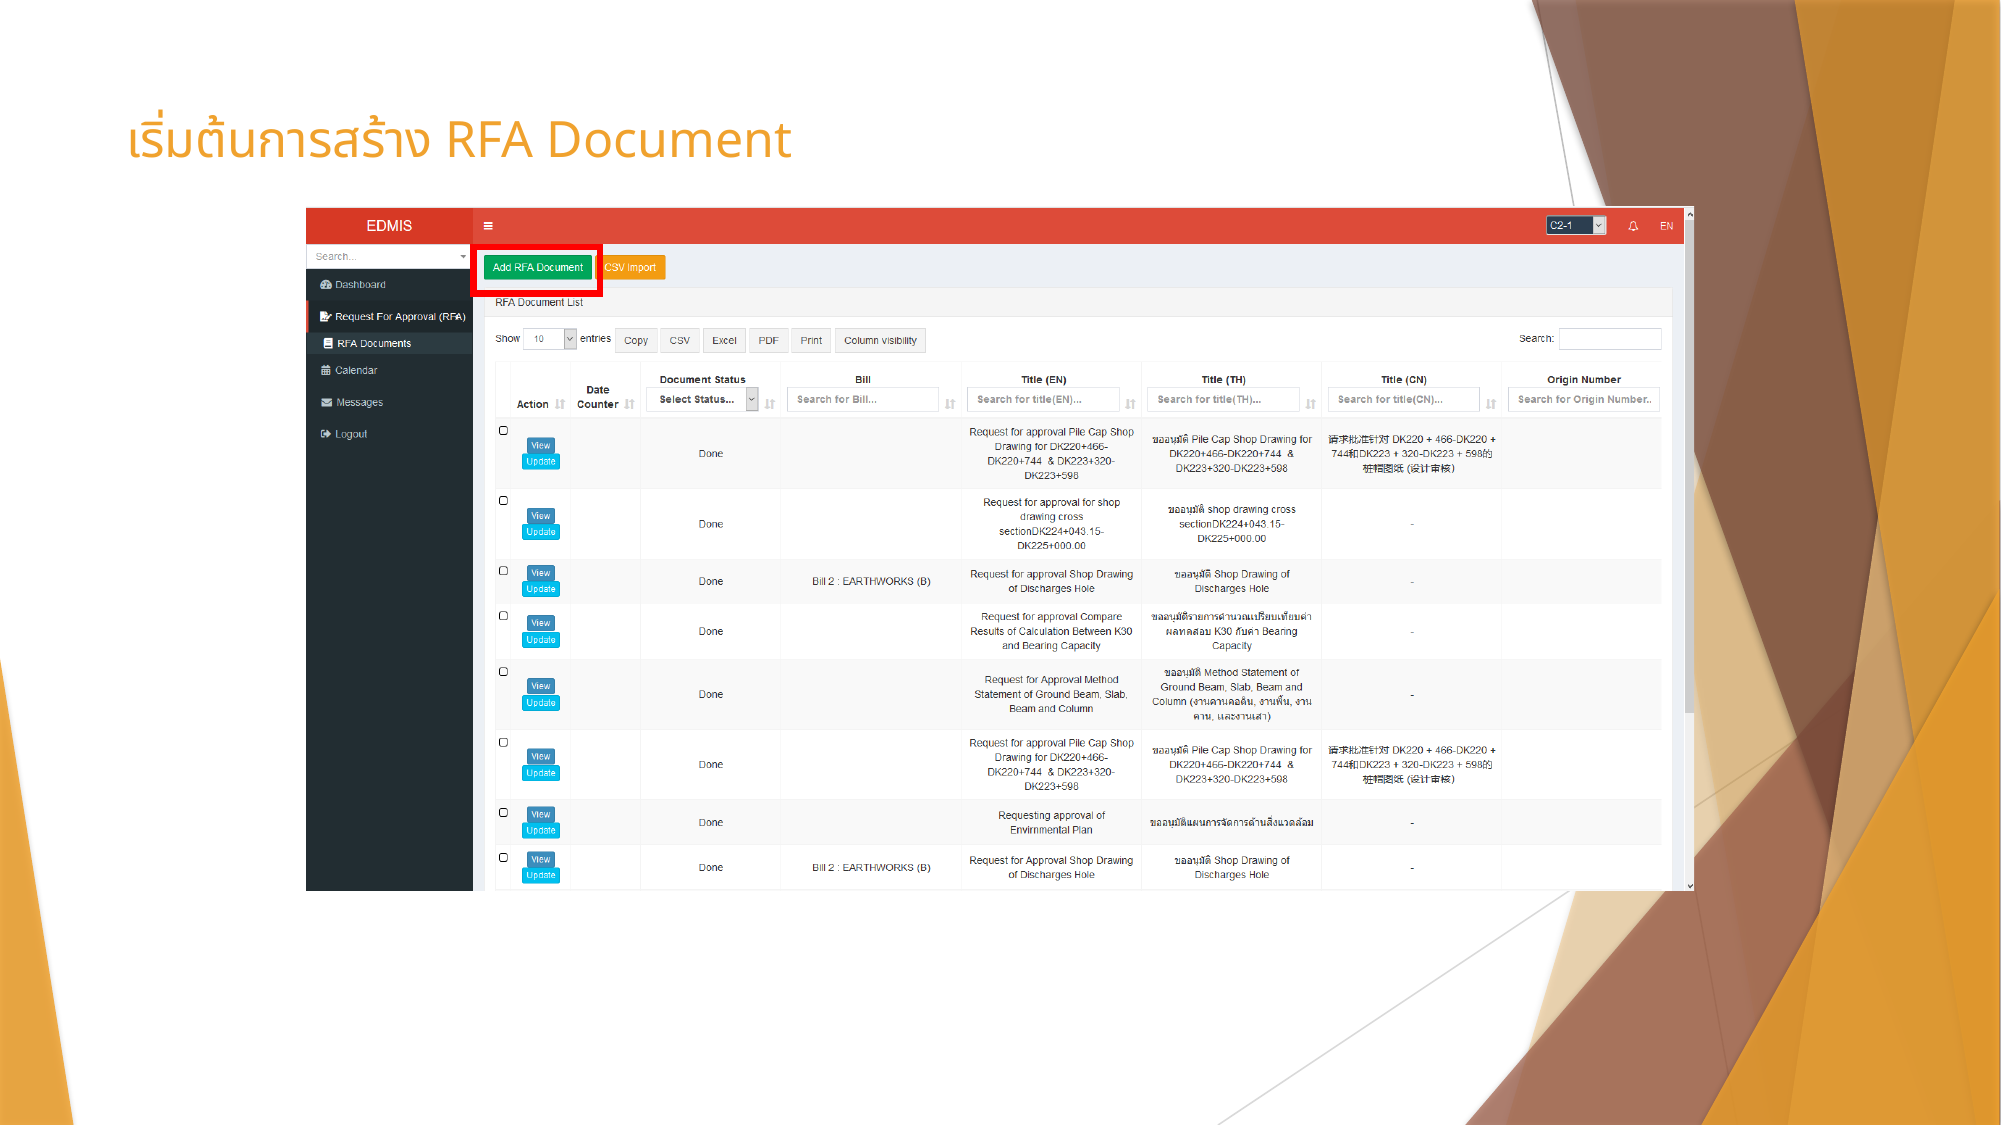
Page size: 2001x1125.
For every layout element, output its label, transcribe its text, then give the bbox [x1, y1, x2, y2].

picture [305, 205, 1695, 920]
title เริ่มต้นการสร้าง RFA Document [111, 99, 1522, 317]
